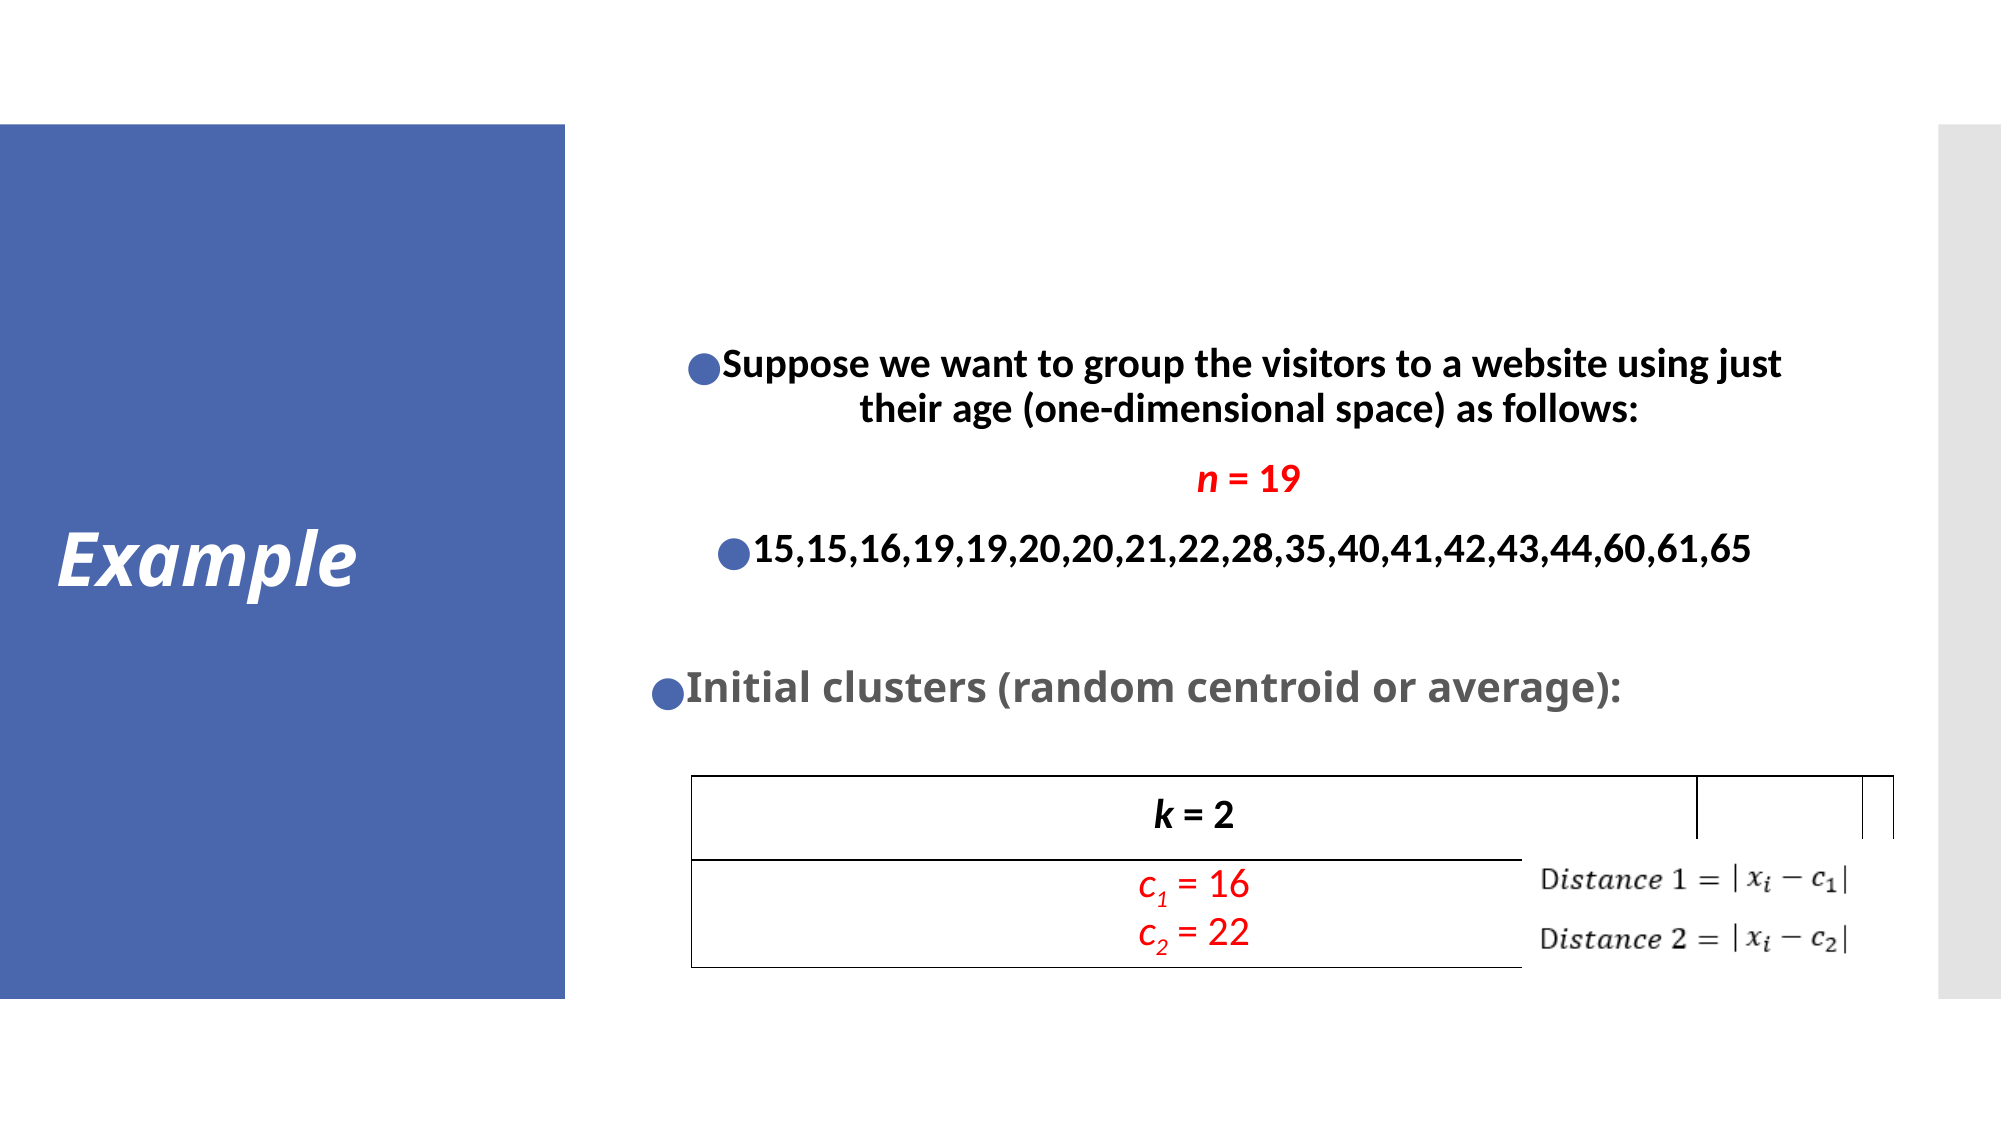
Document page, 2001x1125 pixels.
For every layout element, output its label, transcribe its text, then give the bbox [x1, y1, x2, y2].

table_header k = 2 [692, 777, 1696, 859]
table_header [1698, 777, 1862, 837]
table_header [1863, 777, 1893, 837]
list Suppose we want to group the visitors to a website using just their age (one-dimensional space) as follows: n = 19 15,15,16,19,19,20,20,21,22,28,35,40,41,42,43,44,60,61,65 Initial clusters (random centroid or average): [634, 141, 1835, 982]
picture [1521, 838, 1915, 1040]
table_cell c1 = 16 c2 = 22 [692, 861, 1516, 967]
title Example [41, 184, 525, 940]
